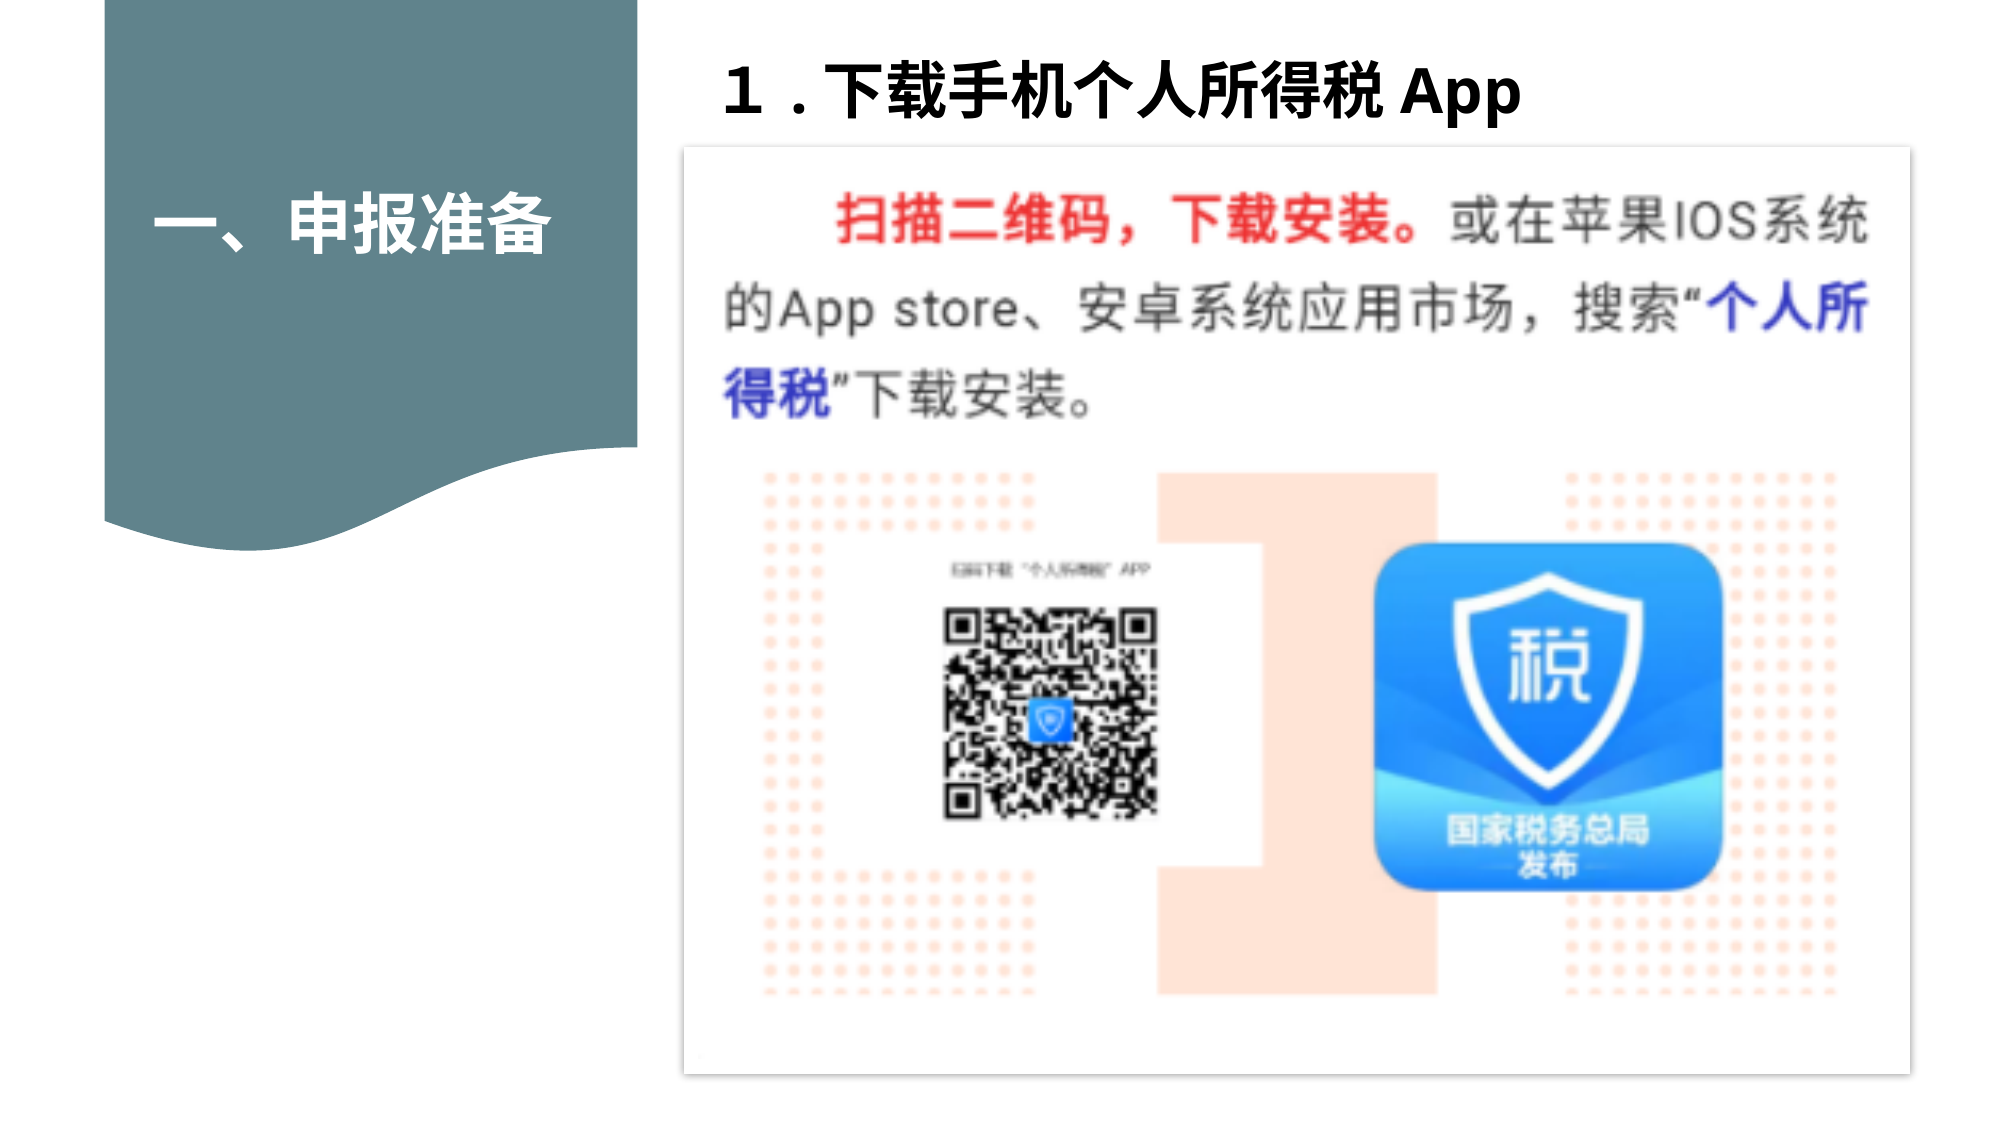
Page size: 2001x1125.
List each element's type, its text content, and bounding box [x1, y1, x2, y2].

text_box 一、申报准备 [137, 28, 604, 417]
picture [698, 161, 1896, 1059]
text_box １.下载手机个人所得税App [698, 43, 1701, 134]
text_box [103, 0, 639, 552]
